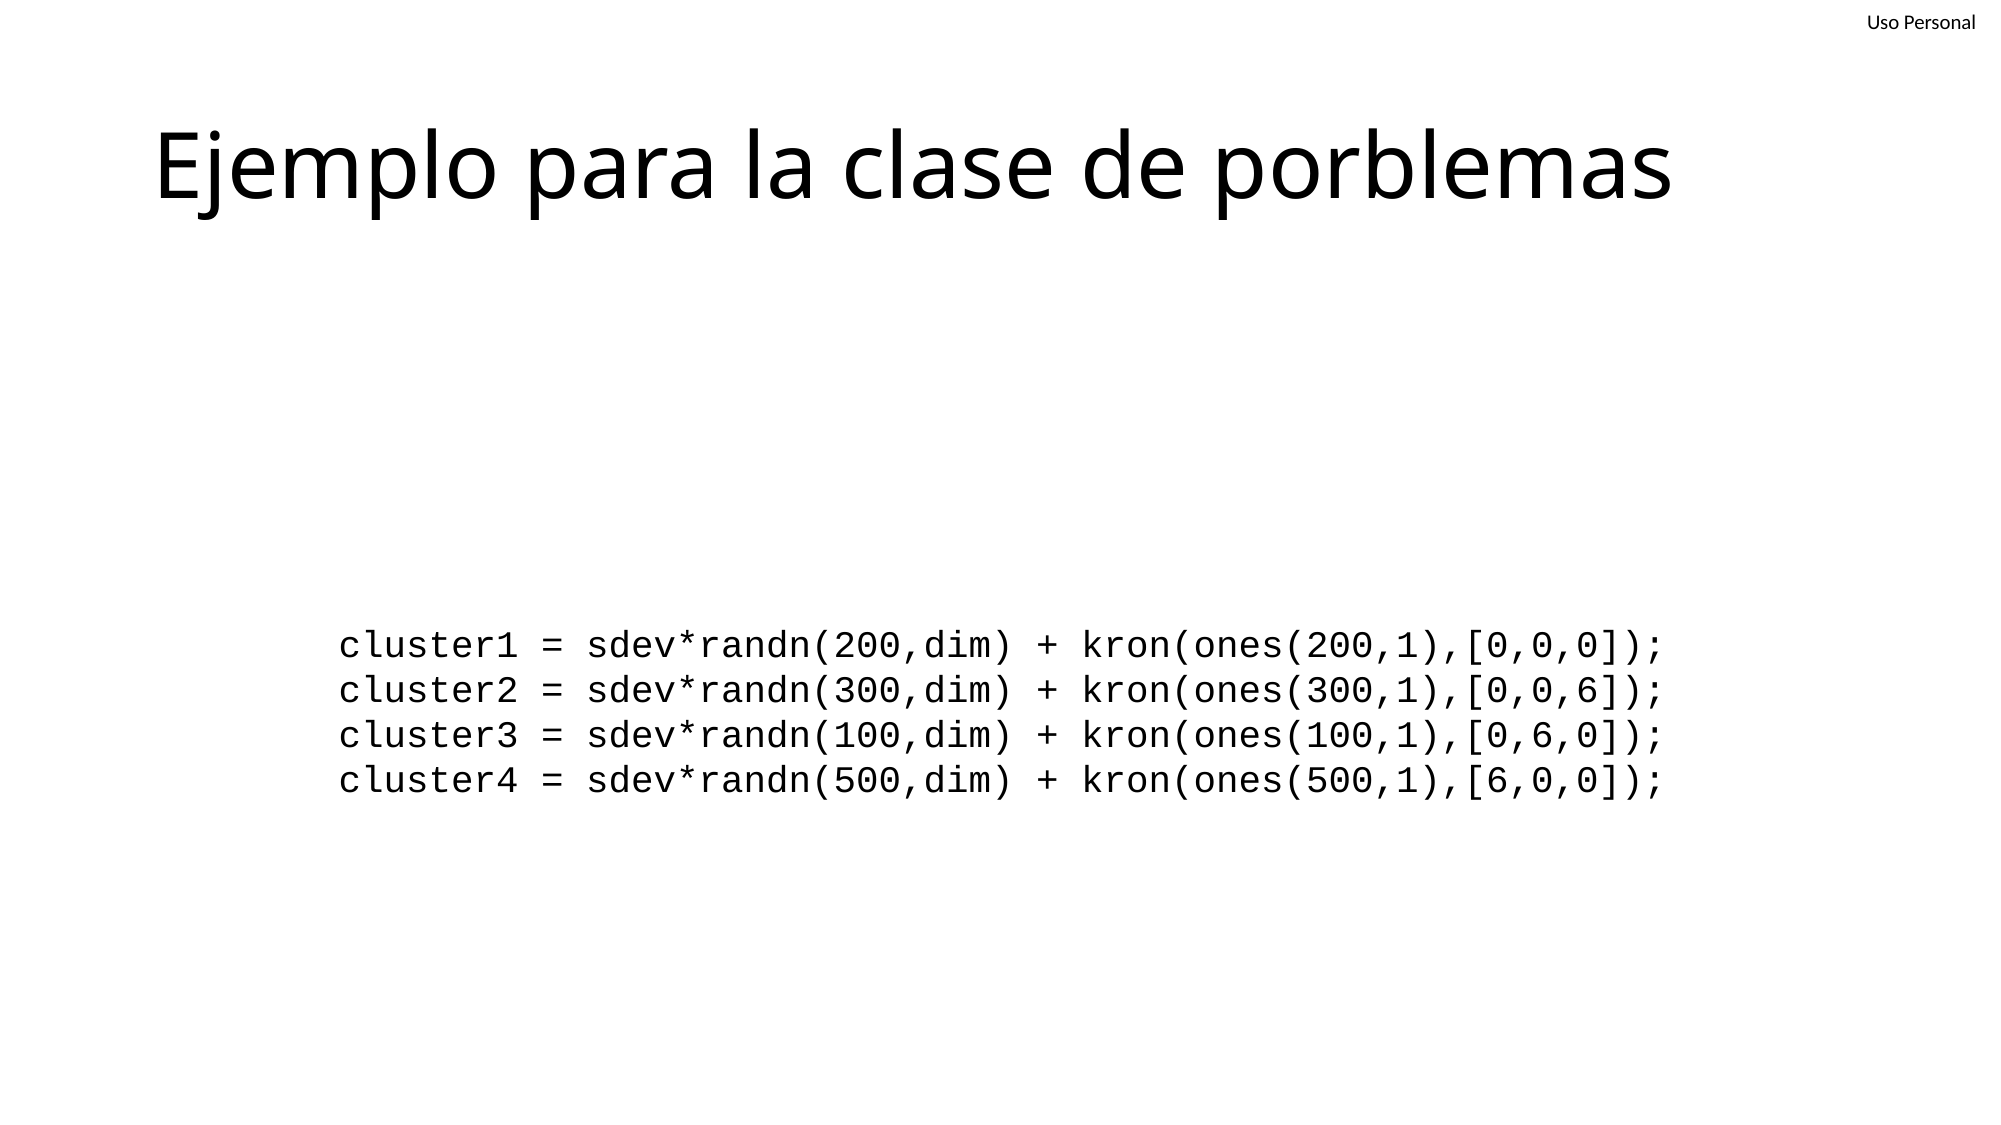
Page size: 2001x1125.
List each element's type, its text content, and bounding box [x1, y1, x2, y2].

text_box cluster1 = sdev*randn(200,dim) + kron(ones(200,1),[0,0,0]); cluster2 = sdev*randn(300,dim) + kron(ones(300,1),[0,0,6]); cluster3 = sdev*randn(100,dim) + kron(ones(100,1),[0,6,0]); cluster4 = sdev*randn(500,dim) + kron(ones(500,1),[6,0,0]); [323, 612, 1827, 808]
title Ejemplo para la clase de porblemas [137, 59, 1863, 278]
